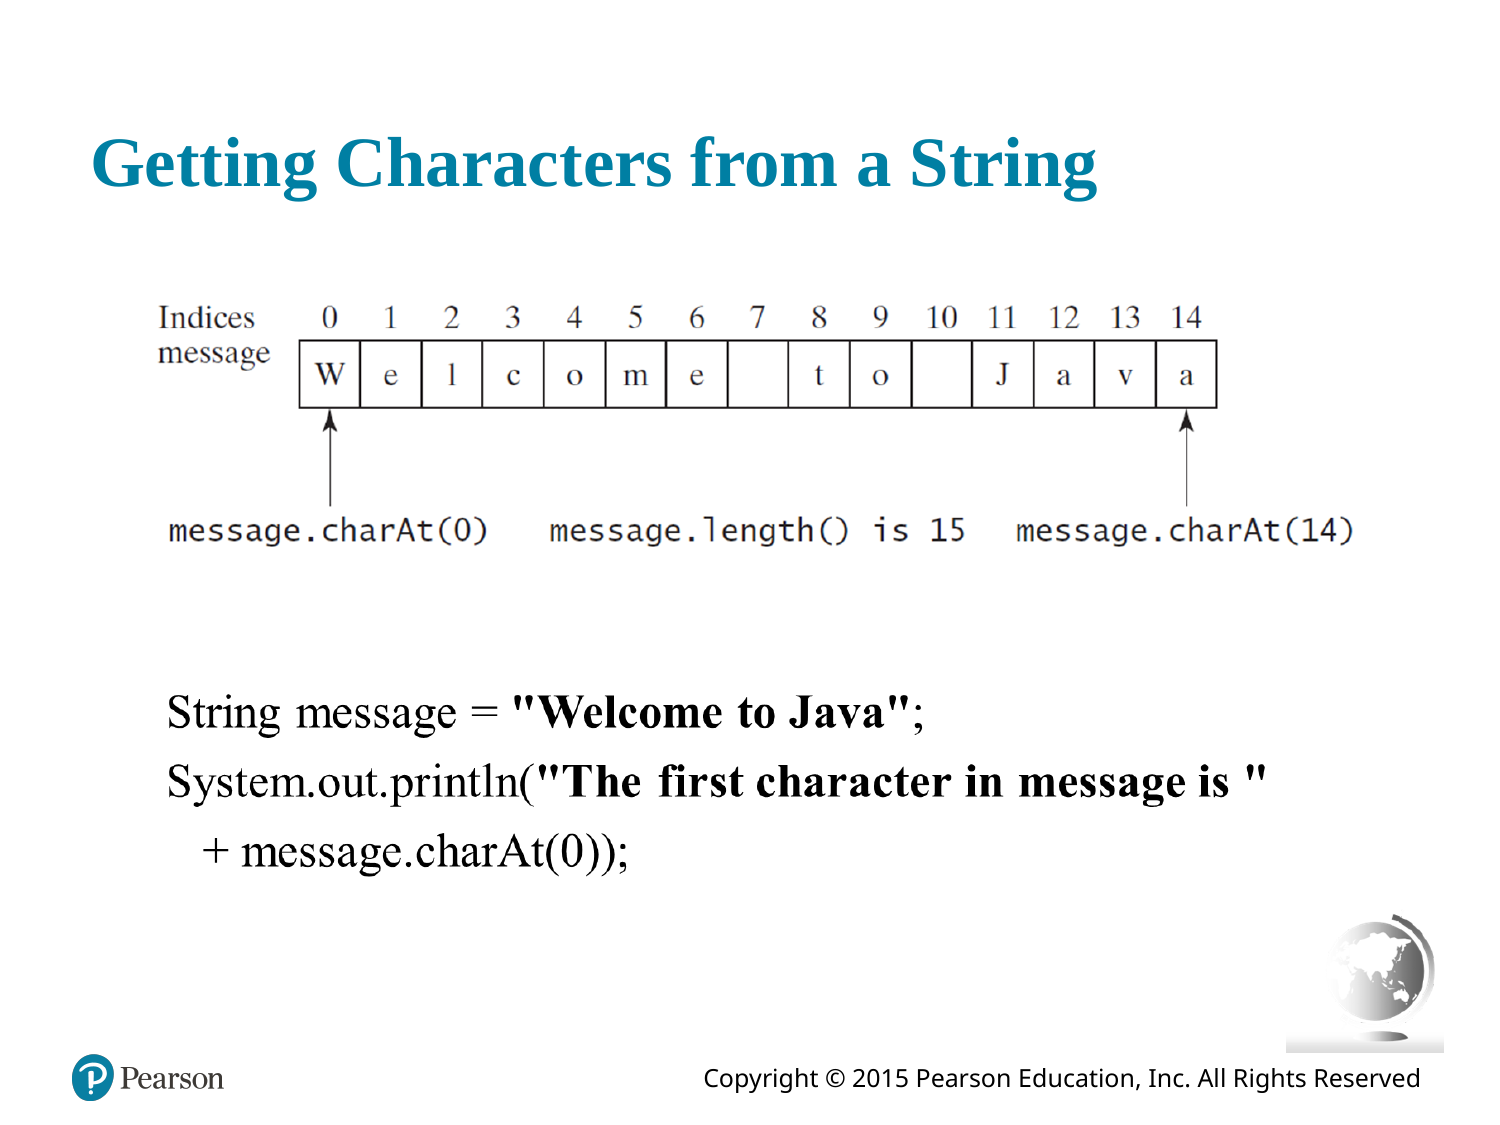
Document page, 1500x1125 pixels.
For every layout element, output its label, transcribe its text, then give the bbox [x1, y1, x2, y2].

picture [98, 1054, 224, 1101]
picture [72, 1087, 83, 1101]
title Getting Characters from a String [75, 40, 1425, 216]
picture [72, 1054, 88, 1070]
picture [80, 1063, 106, 1088]
picture [136, 284, 1444, 1053]
